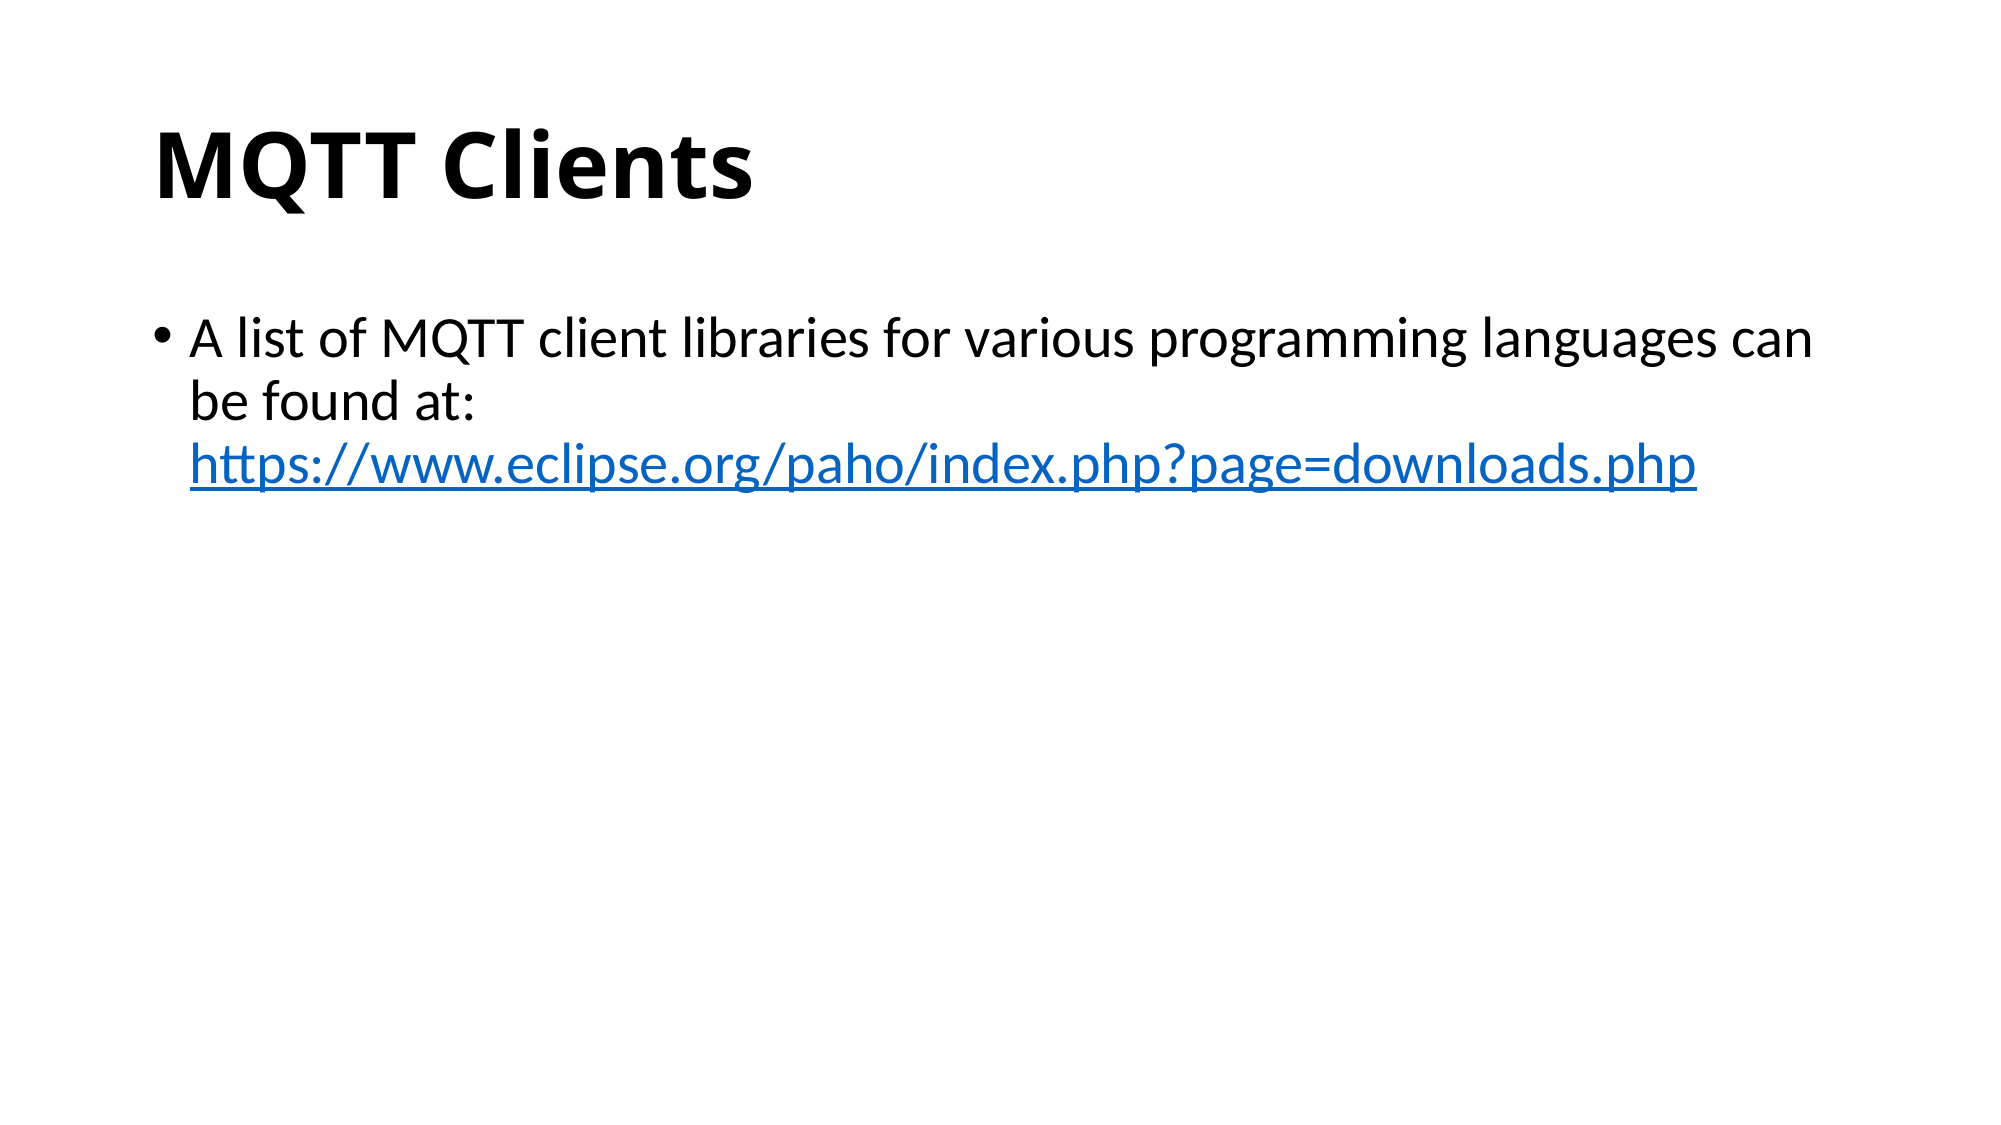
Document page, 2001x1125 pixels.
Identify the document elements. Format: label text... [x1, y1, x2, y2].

title MQTT Clients [137, 59, 1863, 278]
list A list of MQTT client libraries for various programming languages can be found at: https://www.eclipse.org/paho/index.php?page=downloads.php [137, 299, 1863, 1014]
